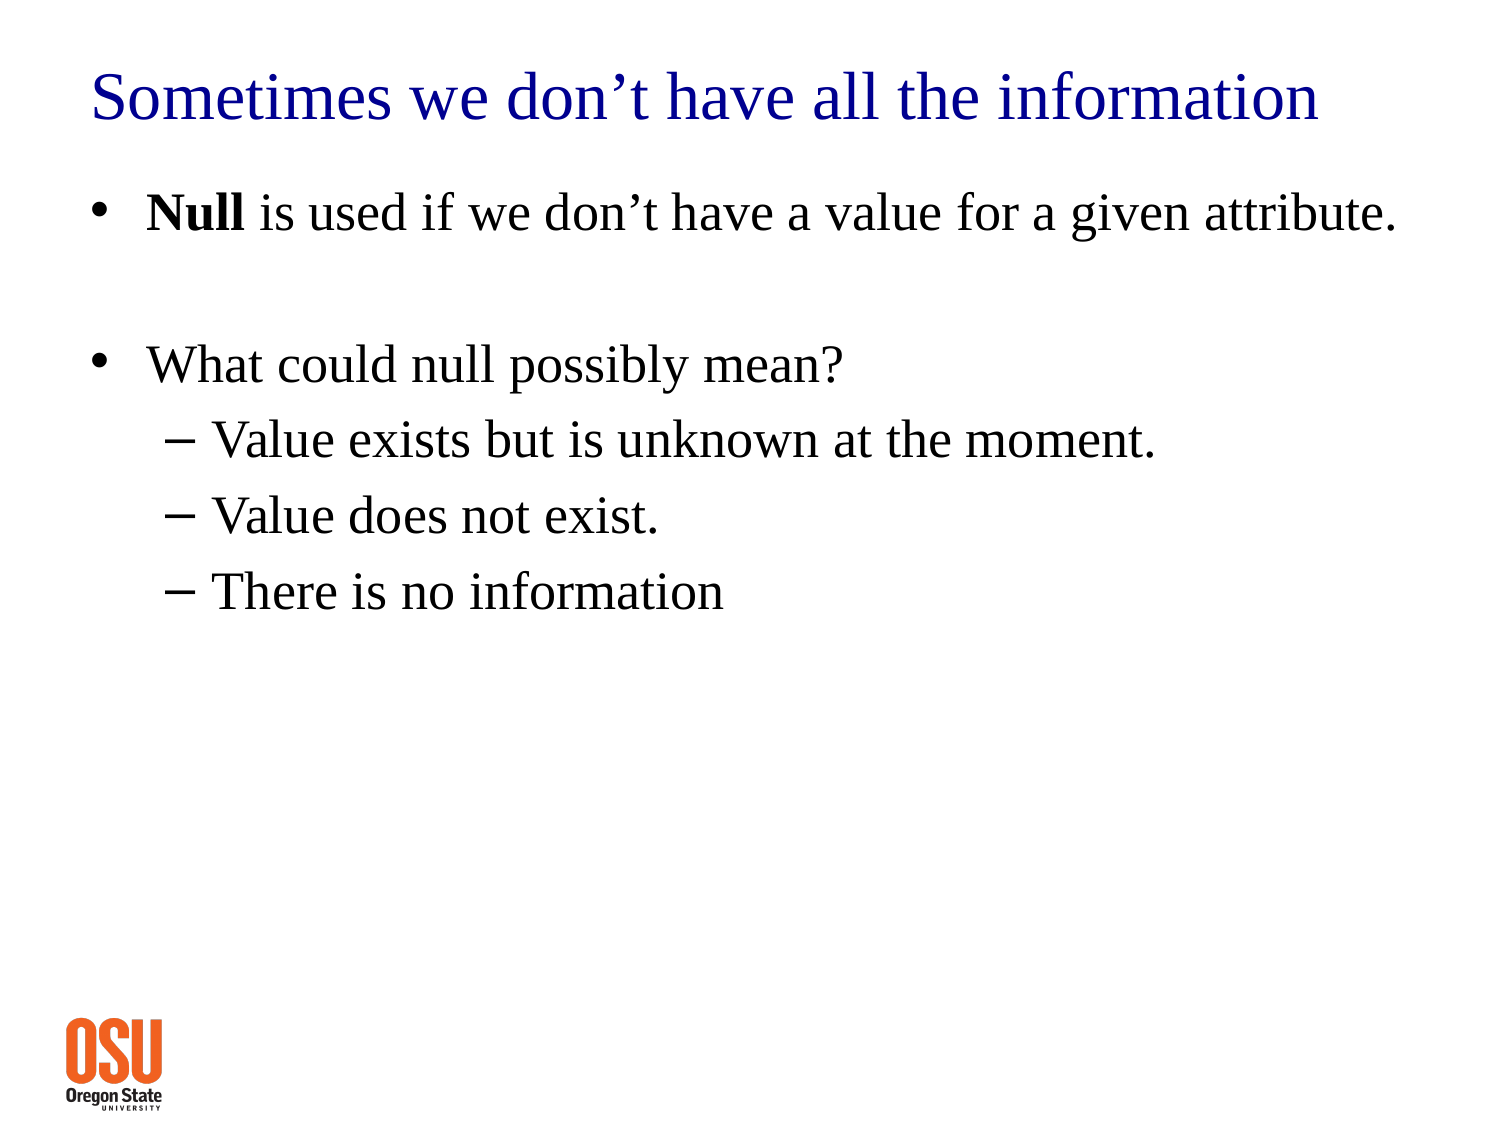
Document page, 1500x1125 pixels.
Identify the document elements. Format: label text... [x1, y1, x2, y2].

list Null is used if we don’t have a value for a given attribute. What could null possibly mean? Value exists but is unknown at the moment. Value does not exist. There is no information [75, 168, 1453, 1028]
title Sometimes we don’t have all the information [75, 13, 1425, 168]
